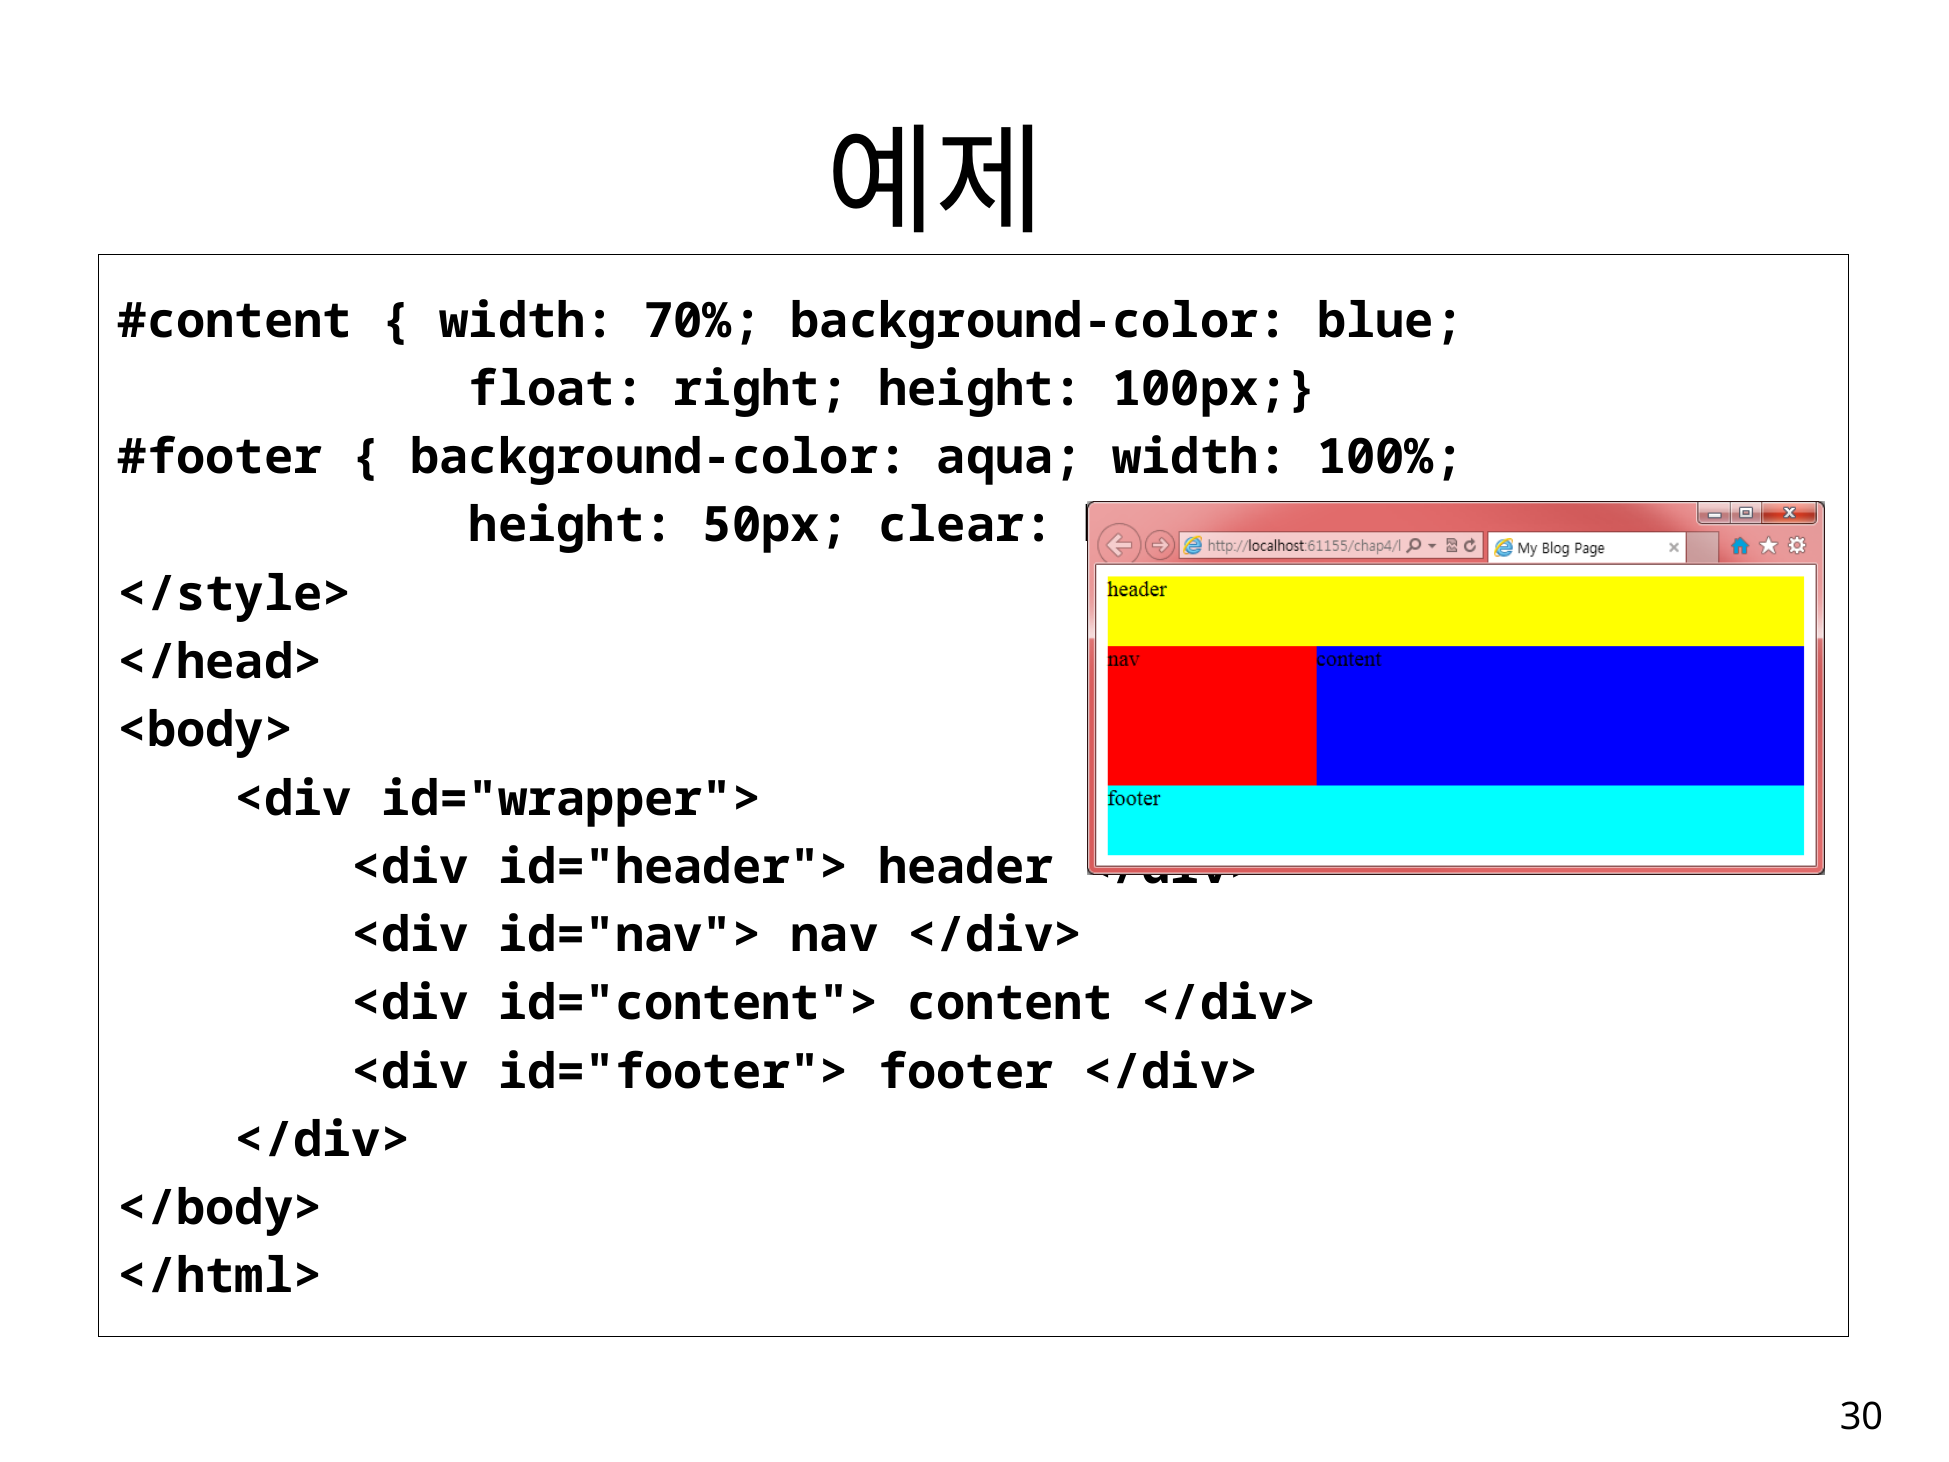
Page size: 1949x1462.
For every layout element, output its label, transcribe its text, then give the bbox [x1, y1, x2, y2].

slide_number 30 [1496, 1372, 1899, 1462]
picture [1087, 501, 1825, 875]
title 예제 [156, 92, 1749, 254]
text_box #content { width: 70%; background-color: blue; float: right; height: 100px;} #footer { background-color: aqua; width: 100%; height: 50px; clear: both;} </style> </head> <body> <div id="wrapper"> <div id="header"> header </div> <div id="nav"> nav </div> <div id="content"> content </div> <div id="footer"> footer </div> </div> </body> </html> [98, 254, 1849, 1337]
